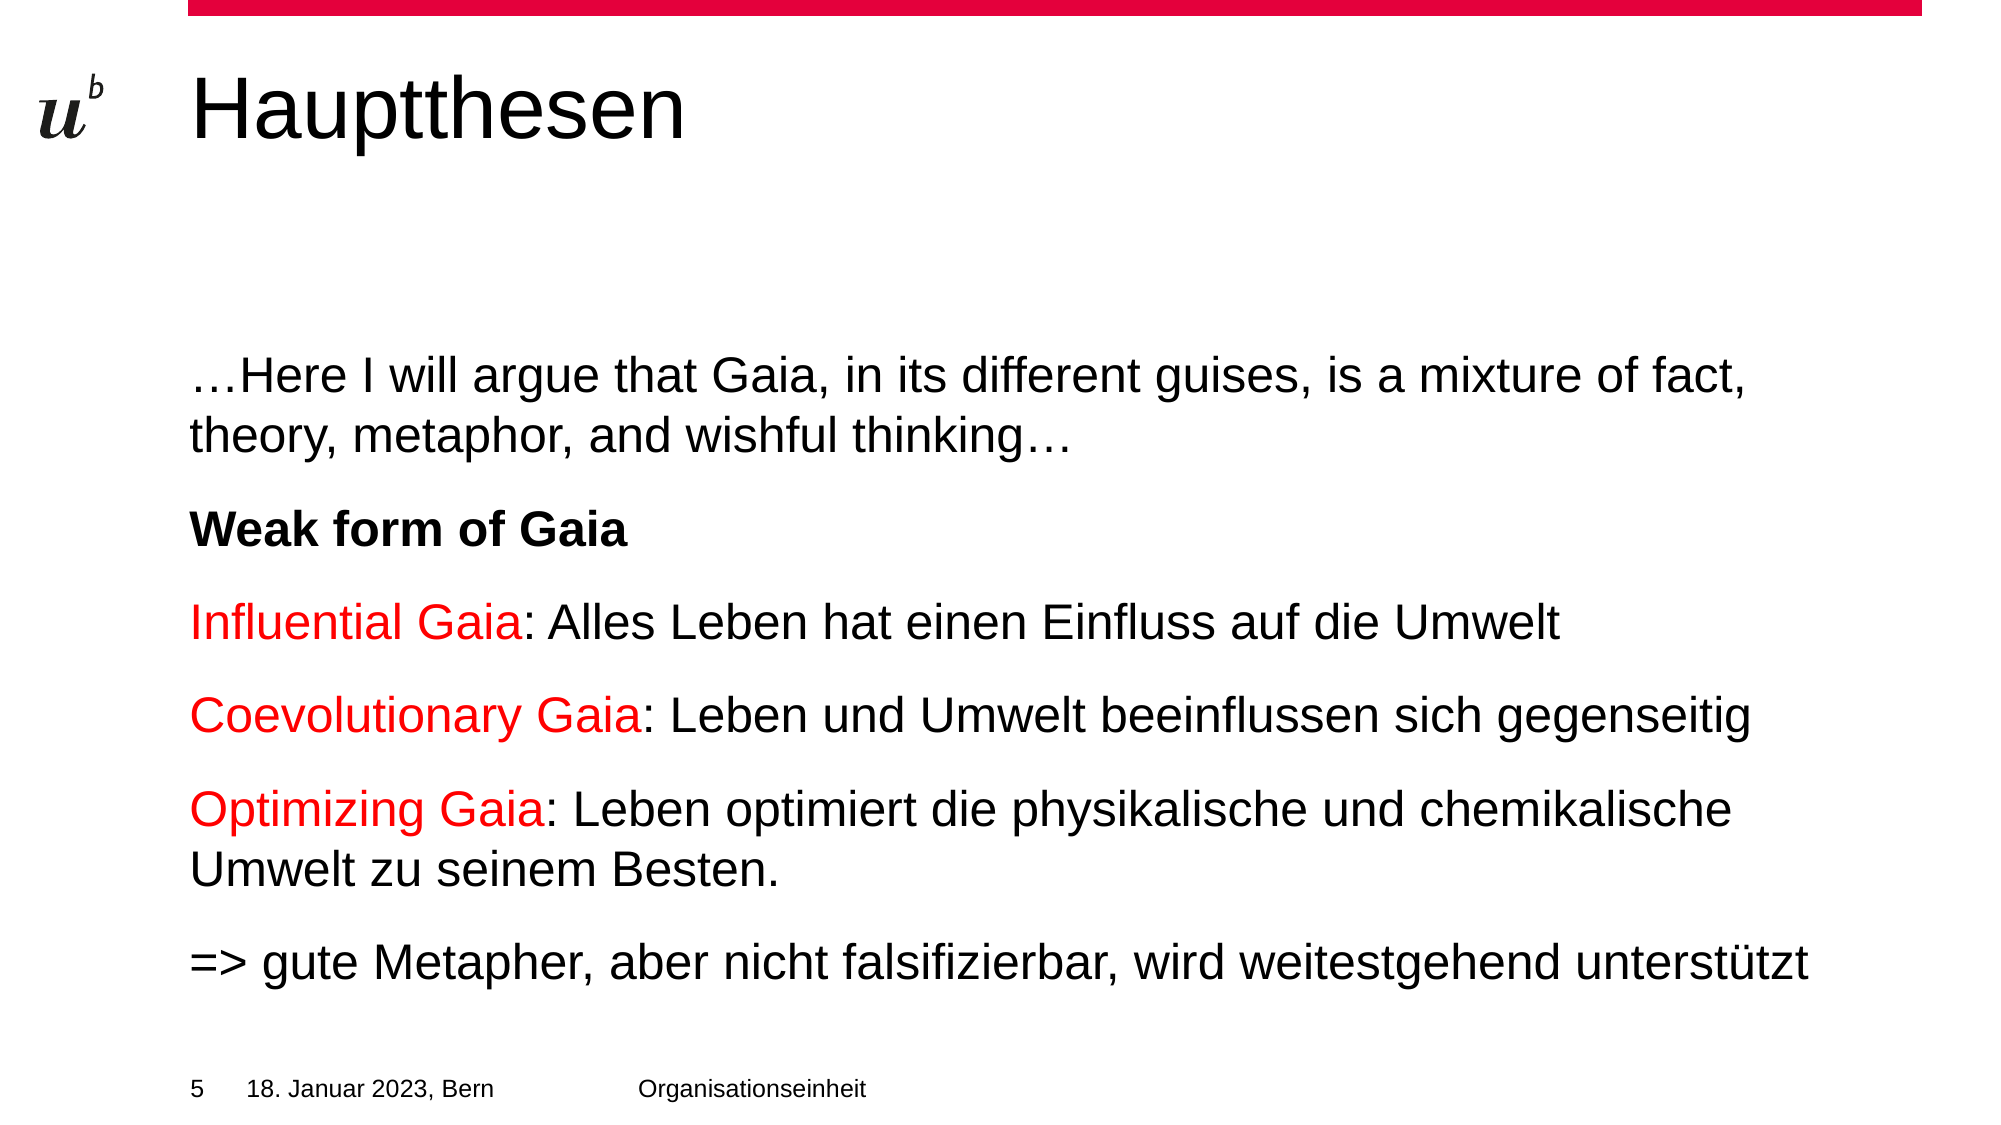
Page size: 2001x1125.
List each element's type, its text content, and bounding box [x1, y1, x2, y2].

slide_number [231, 1057, 602, 1117]
slide_number 5 [149, 1057, 211, 1117]
title Hauptthesen [175, 47, 1901, 171]
footer Organisationseinheit [623, 1057, 1900, 1117]
list …Here I will argue that Gaia, in its different guises, is a mixture of fact, theory, metaphor, and wishful thinking… Weak form of Gaia Influential Gaia: Alles Leben hat einen Einfluss auf die Umwelt Coevolutionary Gaia: Leben und Umwelt beeinflussen sich gegenseitig Optimizing Gaia: Leben optimiert die physikalische und chemikalische Umwelt zu seinem Besten. => gute Metapher, aber nicht falsifizierbar, wird weitestgehend unterstützt [174, 335, 1900, 1049]
